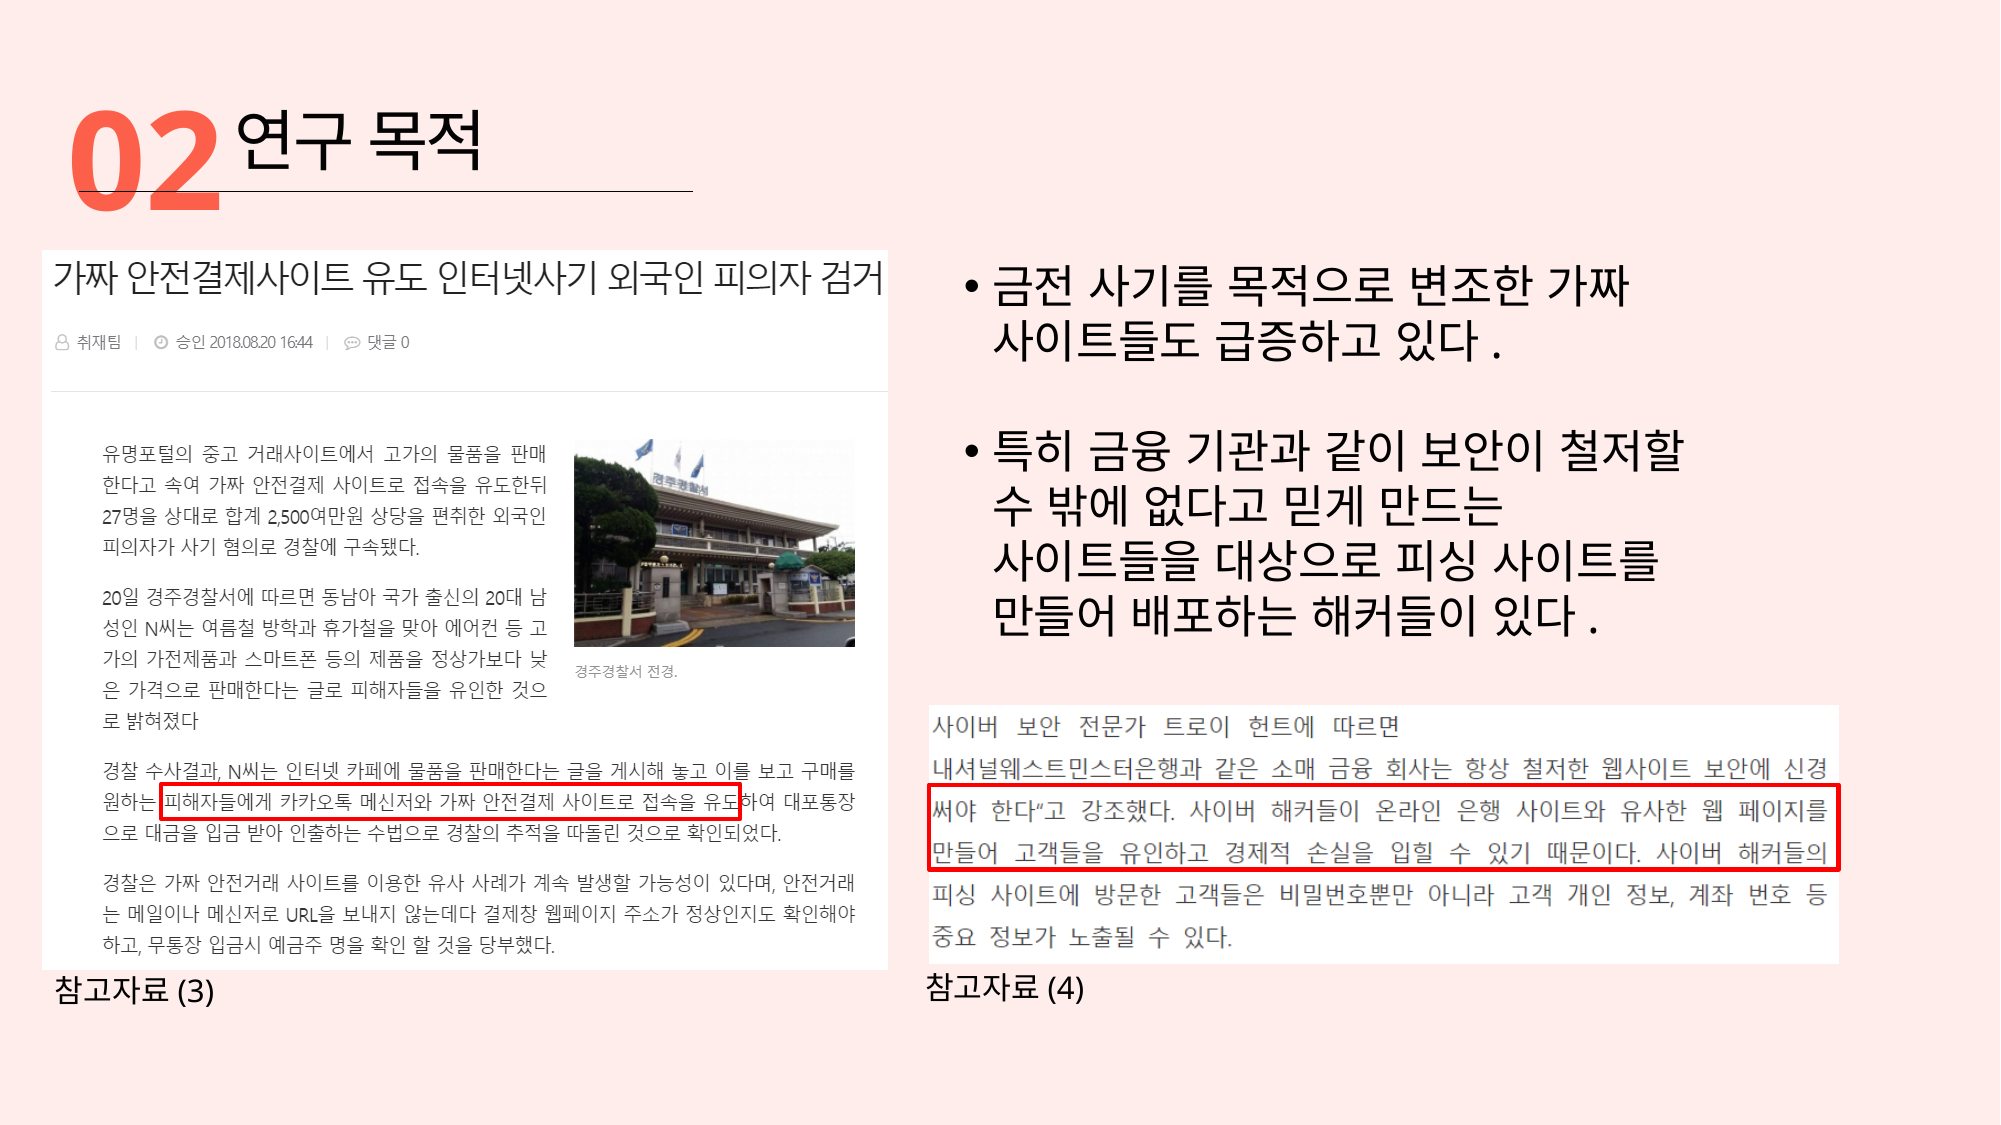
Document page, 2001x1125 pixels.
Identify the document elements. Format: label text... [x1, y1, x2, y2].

picture [928, 705, 1839, 964]
text_box 금전 사기를 목적으로 변조한 가짜 사이트들도 급증하고 있다. 특히 금융 기관과 같이 보안이 철저할 수 밖에 없다고 믿게 만드는 사이트들을 대상으로 피싱 사이트를 만들어 배포하는 해커들이 있다. [952, 252, 1721, 691]
picture [42, 250, 888, 971]
text_box 참고자료(4) [910, 960, 1153, 1013]
text_box 참고자료(3) [40, 975, 283, 1017]
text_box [56, 0, 1001, 220]
